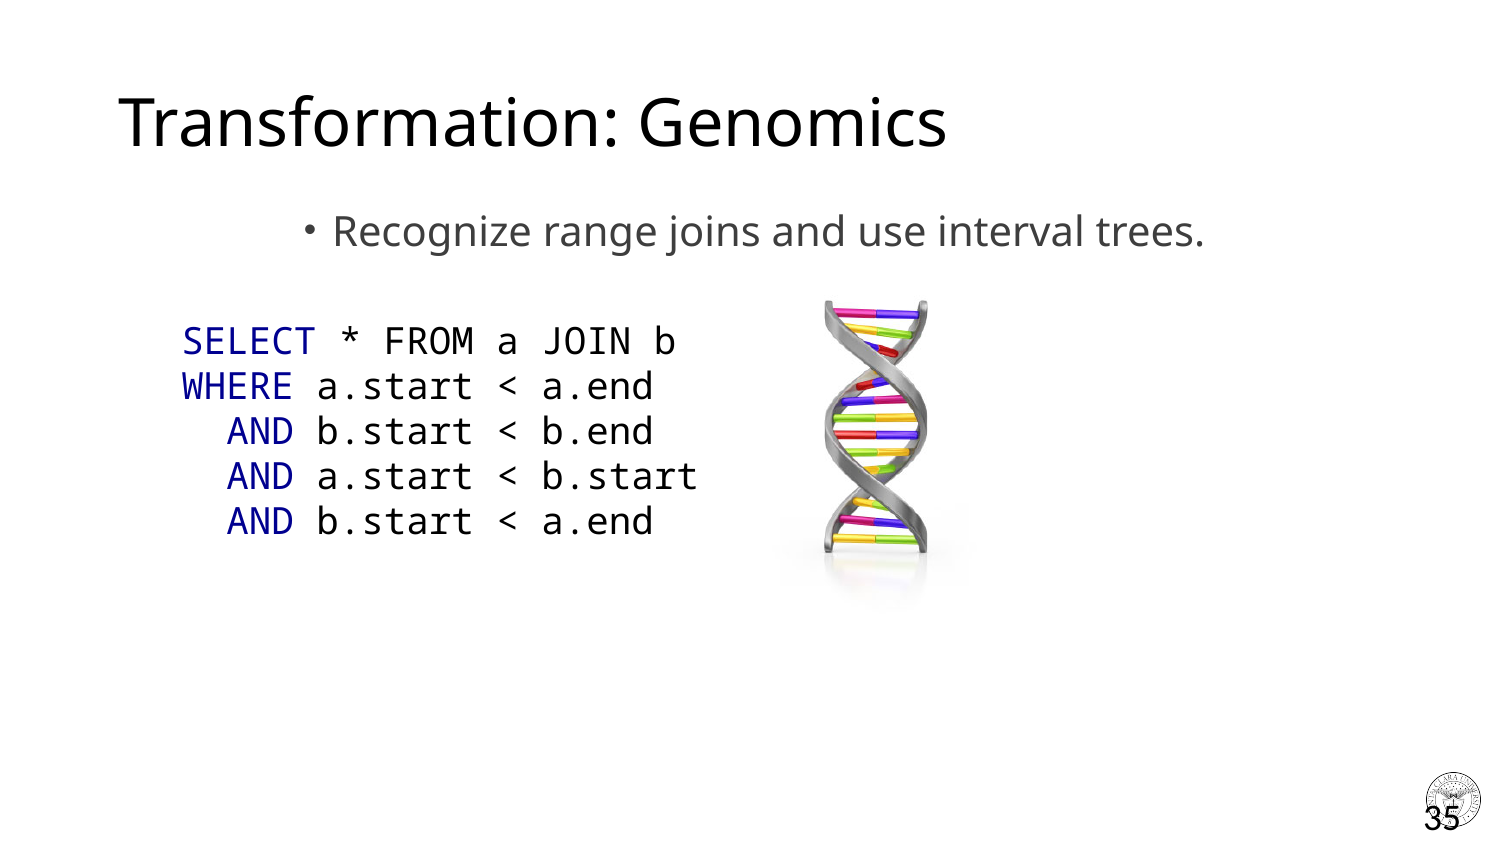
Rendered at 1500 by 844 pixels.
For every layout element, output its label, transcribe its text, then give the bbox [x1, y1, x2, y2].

text_box SELECT * FROM a JOIN b WHERE a.start < a.end AND b.start < b.end AND a.start < b.start AND b.start < a.end [166, 310, 728, 550]
list Recognize range joins and use interval trees. [166, 196, 1344, 339]
slide_number 35 [1408, 785, 1500, 830]
picture [1426, 772, 1481, 785]
picture [772, 267, 977, 617]
title Transformation: Genomics [103, 44, 1397, 169]
